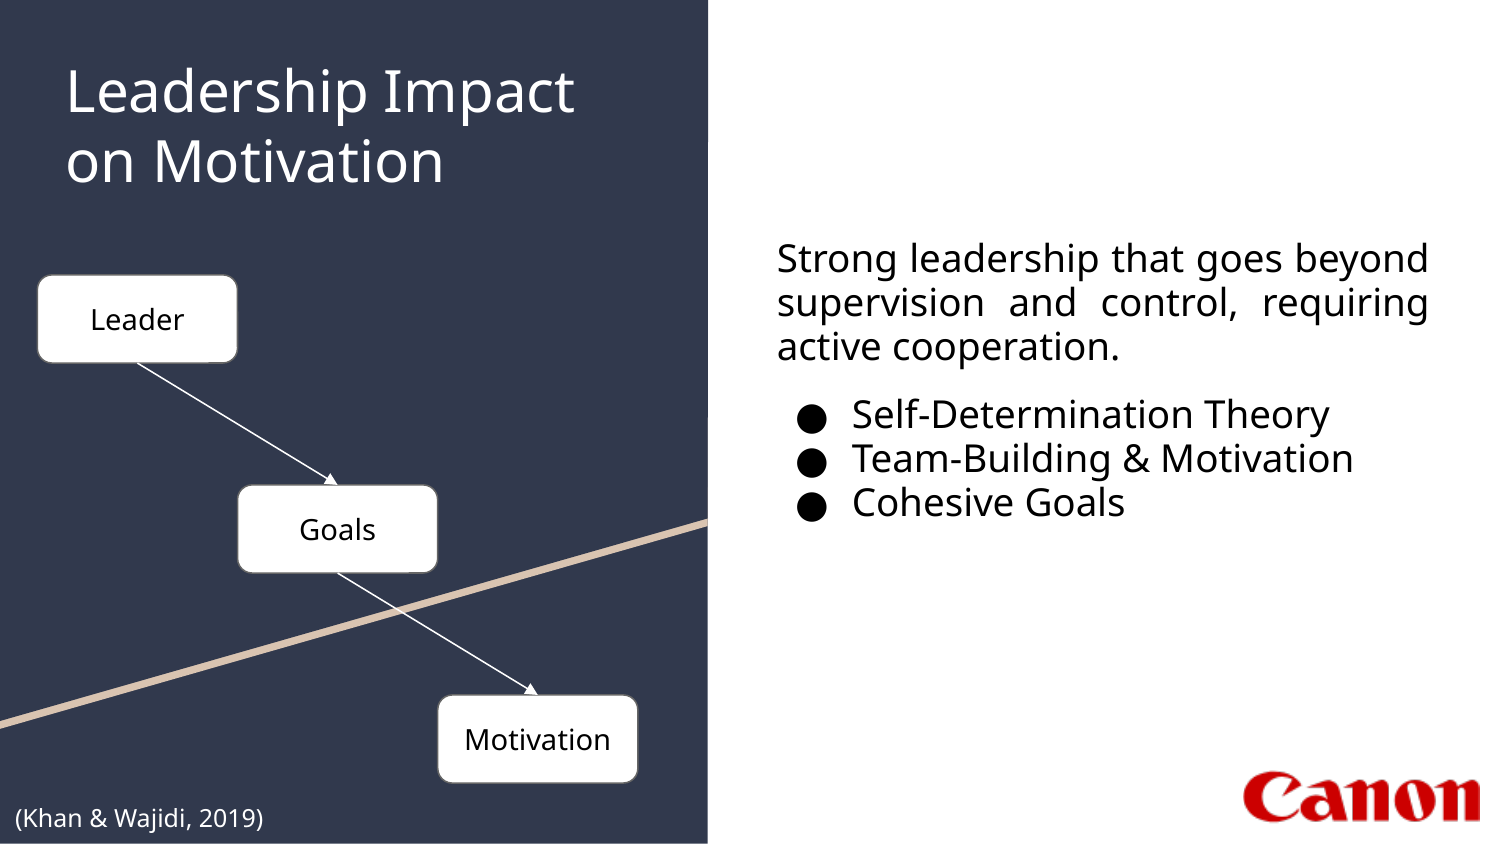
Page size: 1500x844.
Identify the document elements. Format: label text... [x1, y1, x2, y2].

title Leadership Impact on Motivation [50, 39, 659, 451]
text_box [137, 362, 338, 486]
text_box (Khan & Wajidi, 2019) [0, 783, 984, 844]
text_box Leader [37, 274, 238, 364]
text_box Goals [237, 484, 438, 574]
list Strong leadership that goes beyond supervision and control, requiring active cooperation. Self-Determination Theory Team-Building & Motivation Cohesive Goals [761, 82, 1446, 755]
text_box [337, 572, 539, 696]
picture [1243, 769, 1480, 825]
text_box Motivation [437, 694, 638, 784]
